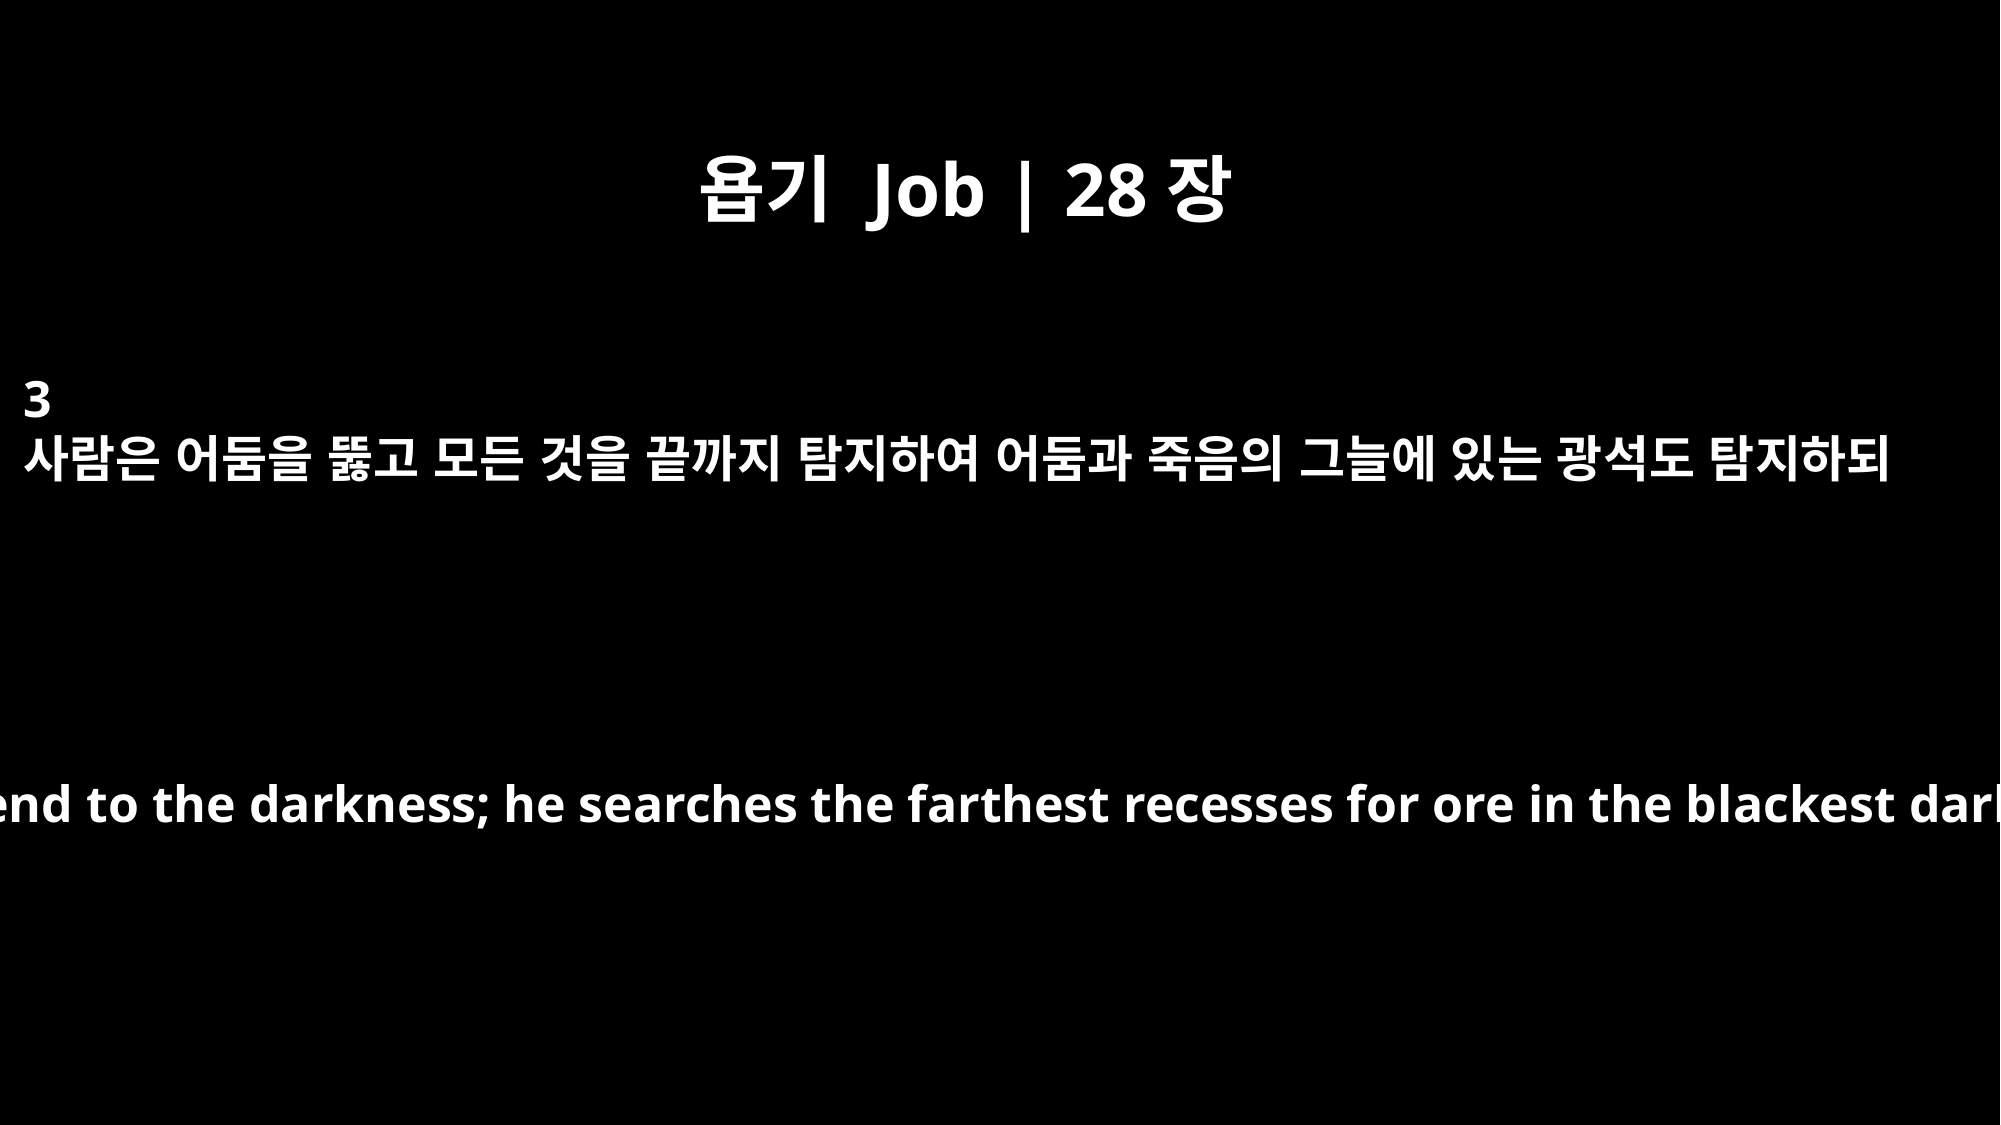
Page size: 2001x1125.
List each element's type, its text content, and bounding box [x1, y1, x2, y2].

text_box 욥기 Job | 28장 [683, 136, 1249, 239]
text_box 3 사람은 어둠을 뚫고 모든 것을 끝까지 탐지하여 어둠과 죽음의 그늘에 있는 광석도 탐지하되 [8, 359, 1909, 495]
text_box Man puts an end to the darkness; he searches the farthest recesses for ore in the blackest darkness. [0, 764, 2000, 840]
